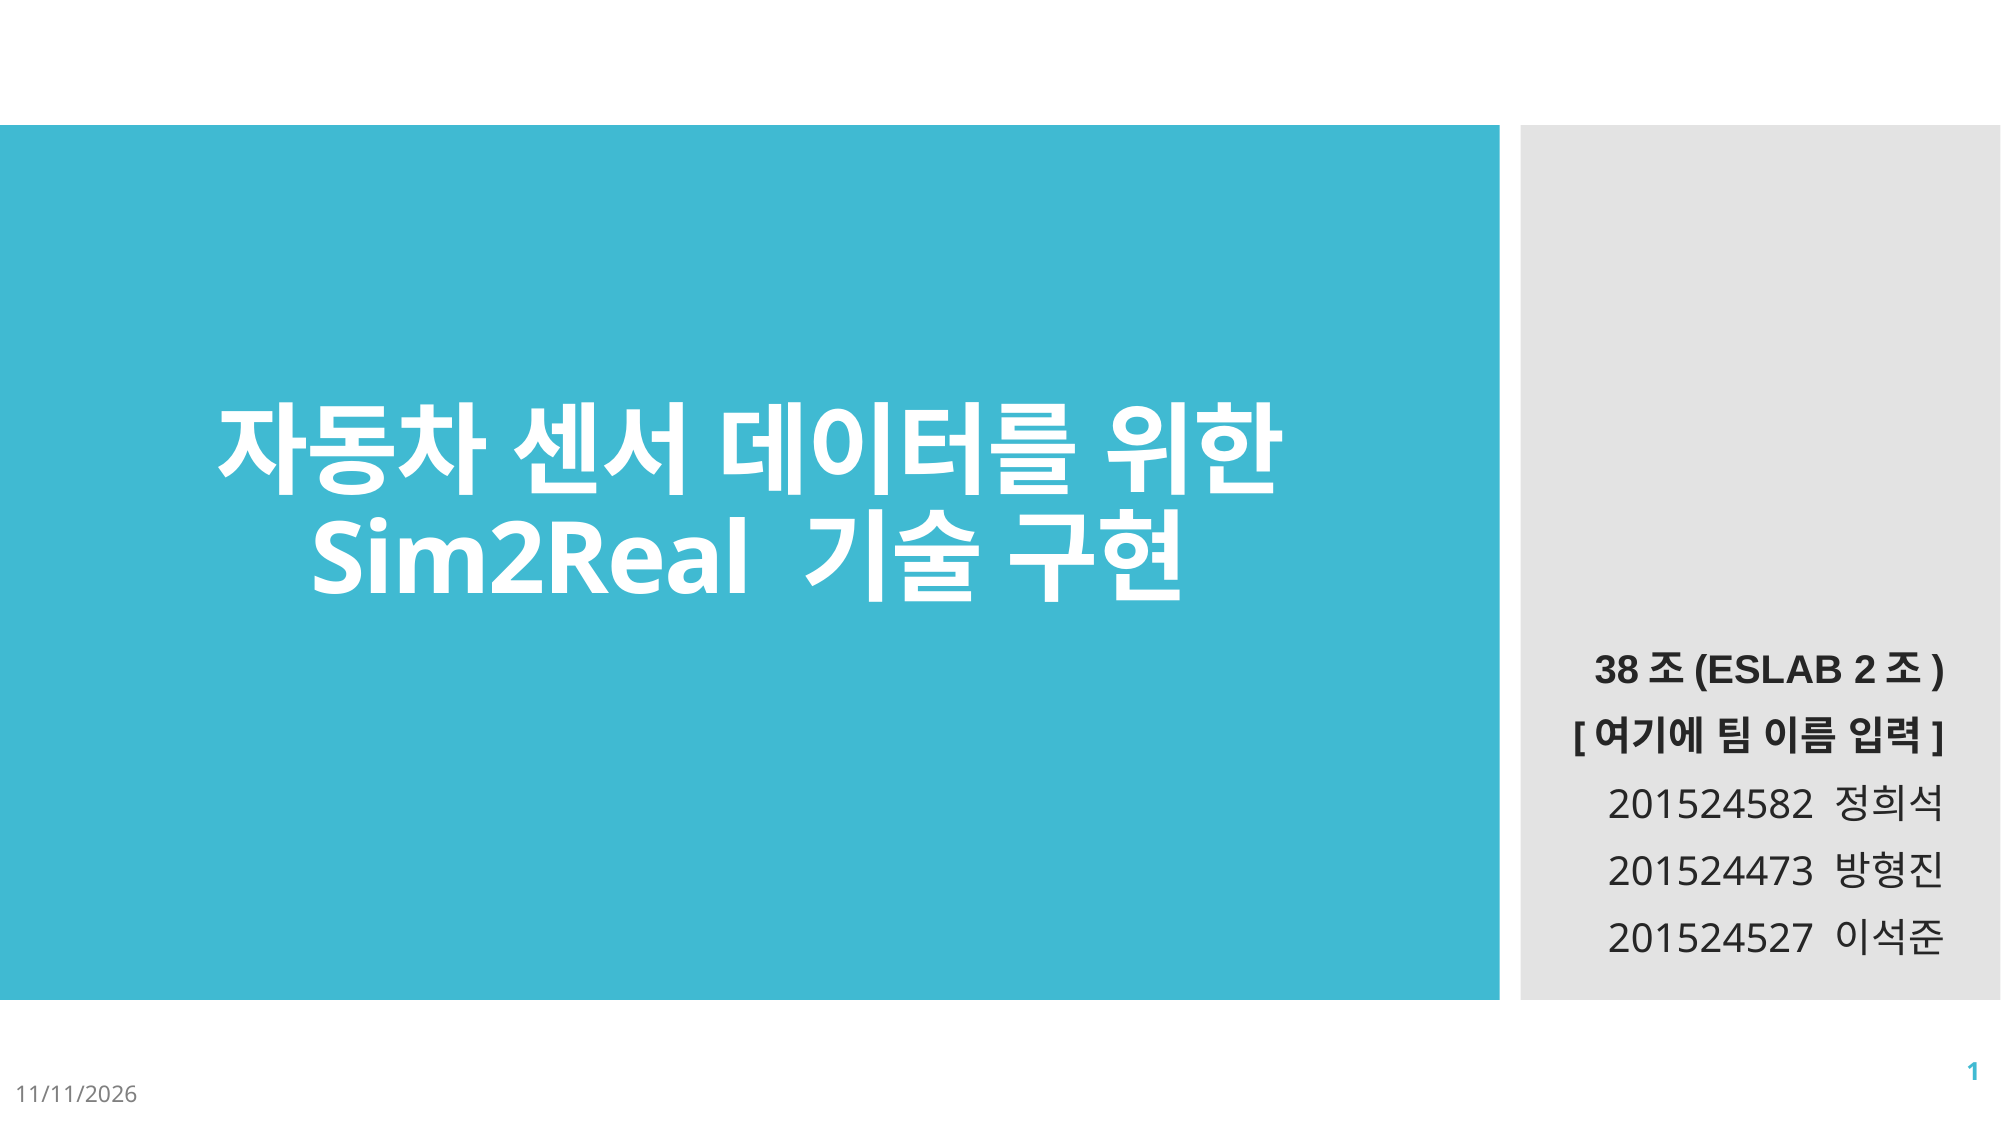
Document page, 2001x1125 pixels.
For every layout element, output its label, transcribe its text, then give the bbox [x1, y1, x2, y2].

subtitle 38조(ESLAB 2조) [여기에 팀 이름 입력] 201524582 정희석 201524473 방형진 201524527 이석준 [1528, 641, 1960, 1002]
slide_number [0, 1065, 450, 1125]
title 자동차 센서 데이터를 위한 Sim2Real 기술 구현 [0, 290, 1500, 726]
slide_number 1 [1744, 1042, 1996, 1103]
